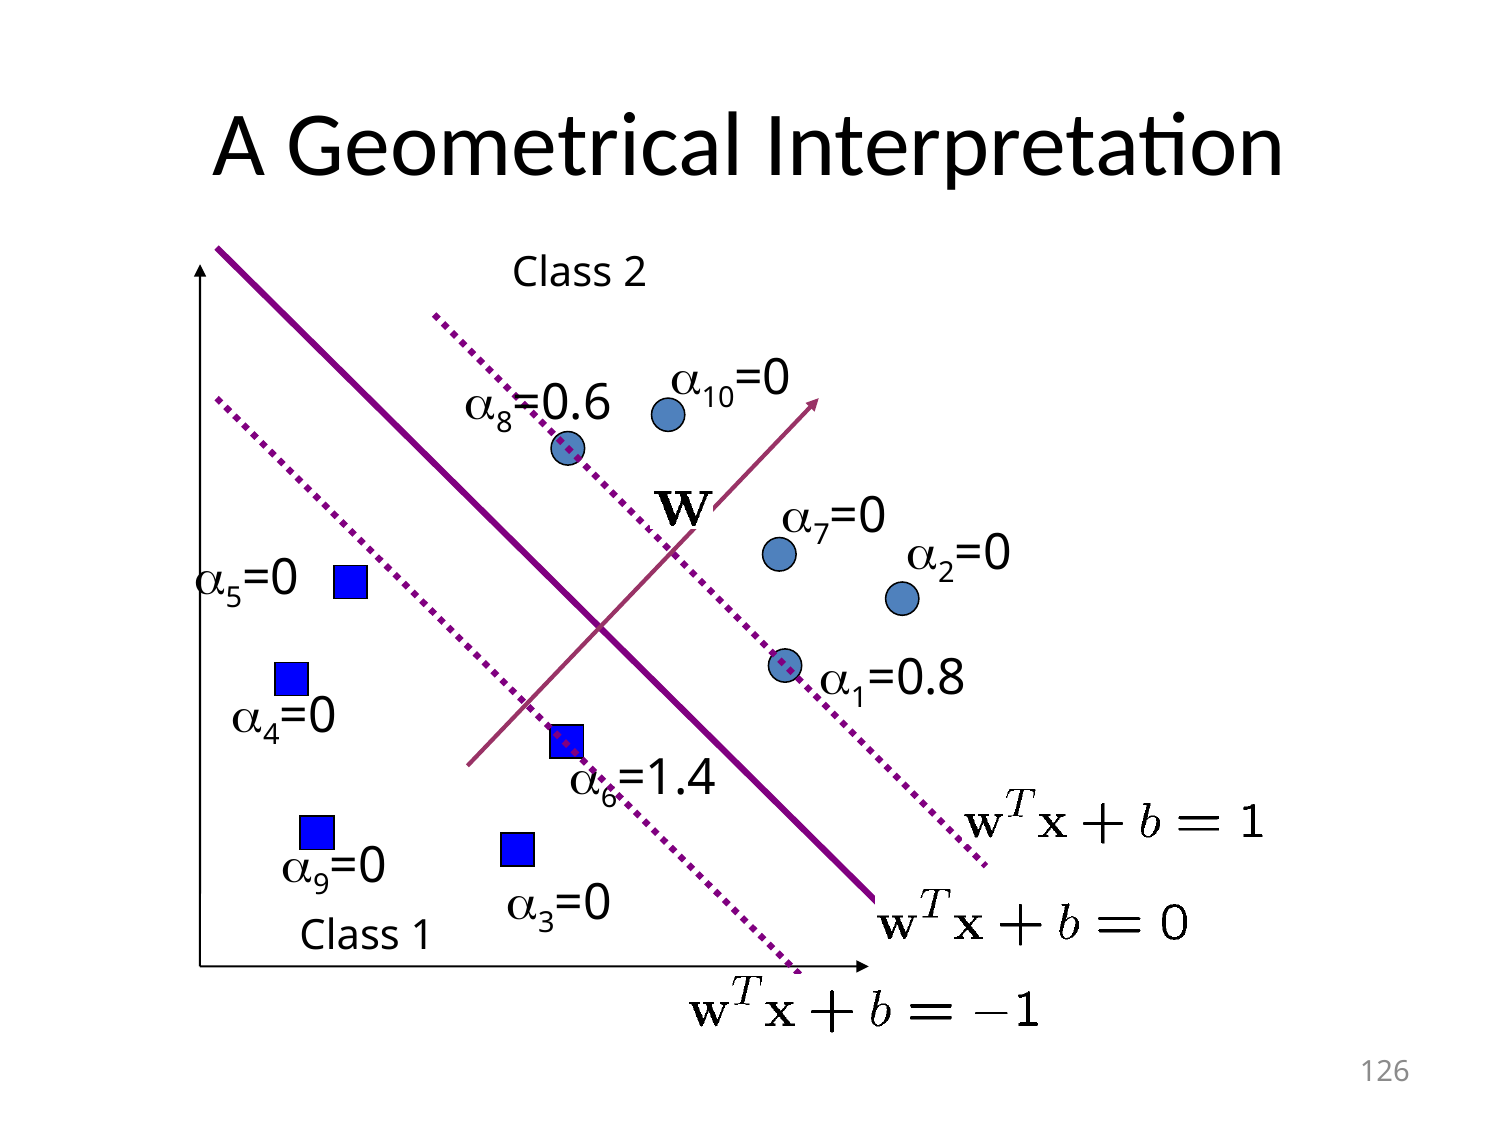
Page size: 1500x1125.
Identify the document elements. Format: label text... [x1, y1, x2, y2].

text_box [807, 398, 819, 412]
text_box [193, 264, 207, 537]
text_box [885, 586, 919, 616]
text_box [792, 960, 869, 973]
picture [649, 487, 713, 529]
text_box [333, 565, 368, 599]
text_box a9=0 [266, 824, 402, 908]
text_box [762, 543, 796, 572]
text_box [549, 724, 584, 759]
picture [874, 887, 1188, 946]
text_box [500, 832, 535, 862]
text_box Class 2 [497, 237, 663, 303]
text_box a7=0 [767, 474, 902, 558]
picture [962, 787, 1263, 845]
title A Geometrical Interpretation [75, 45, 1425, 233]
text_box a8=0.6 [450, 362, 638, 446]
text_box [768, 648, 802, 683]
text_box a4=0 [216, 674, 352, 758]
text_box [651, 404, 684, 432]
slide_number 126 [1074, 1042, 1425, 1103]
text_box [274, 662, 309, 674]
picture [687, 974, 1038, 1034]
text_box a2=0 [891, 512, 1027, 596]
text_box Class 1 [284, 900, 450, 965]
text_box a3=0 [491, 862, 627, 946]
text_box a6=1.4 [554, 737, 732, 821]
text_box [300, 816, 334, 824]
text_box a10=0 [655, 337, 807, 421]
text_box a5=0 [179, 537, 315, 621]
text_box a1=0.8 [804, 637, 982, 721]
text_box [551, 446, 585, 466]
